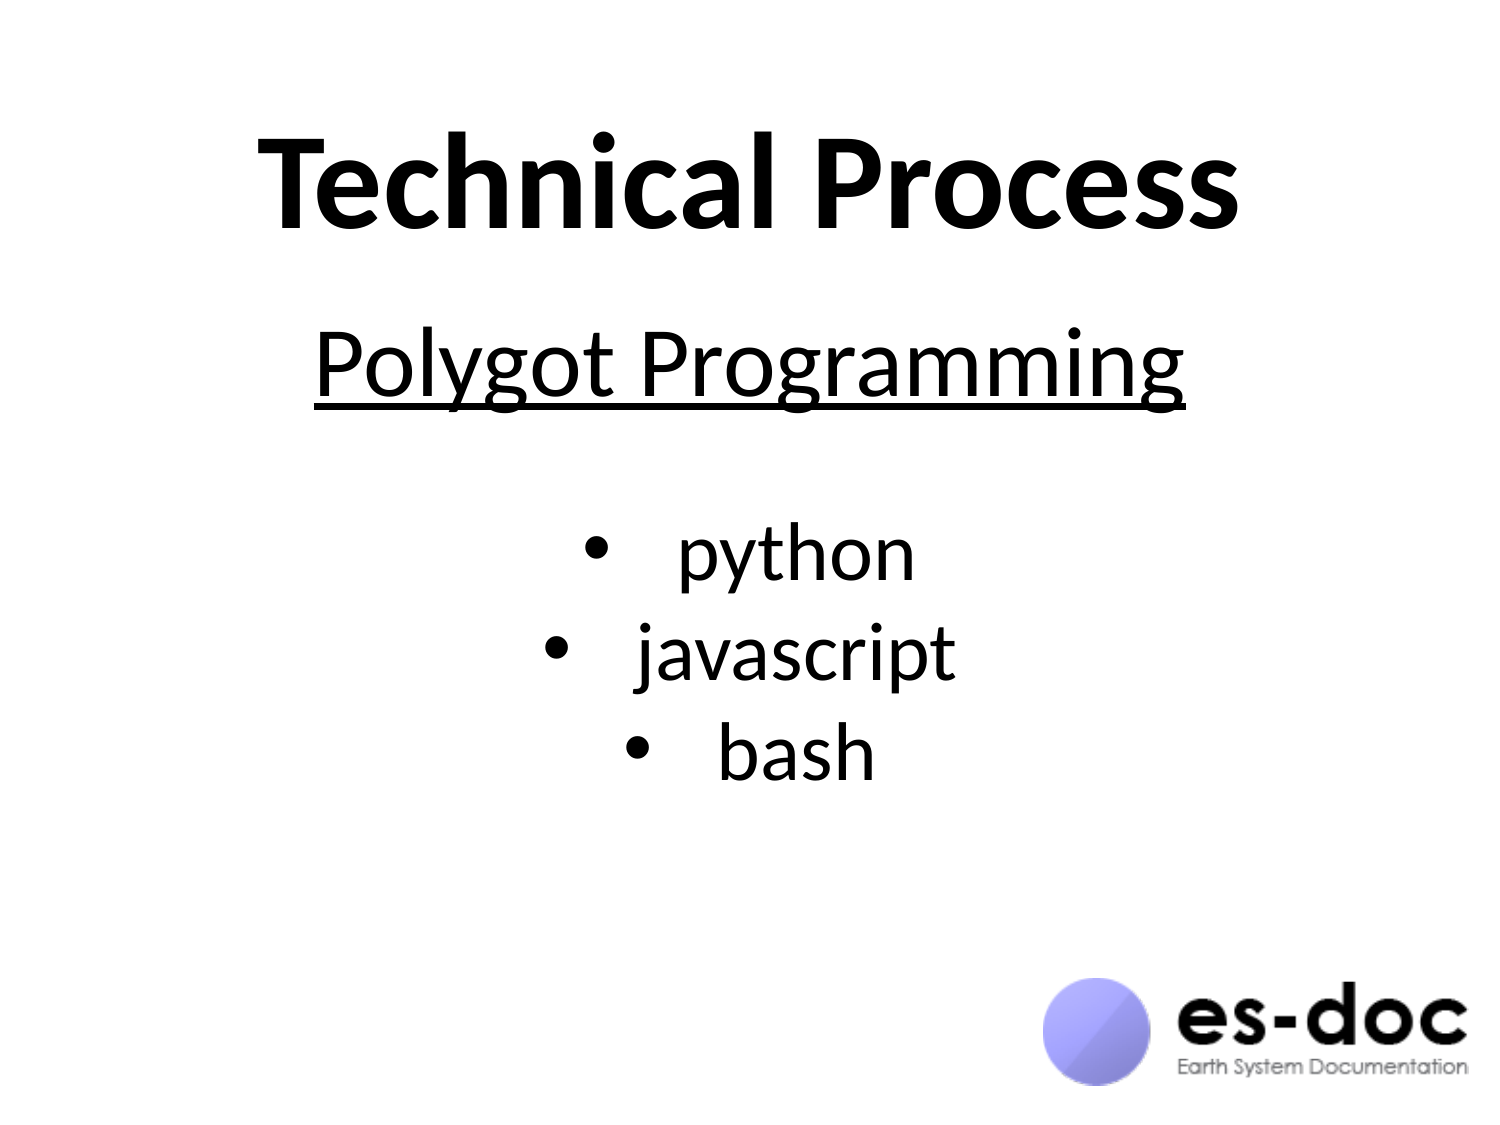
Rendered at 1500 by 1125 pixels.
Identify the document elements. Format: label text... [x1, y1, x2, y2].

picture [1042, 977, 1469, 1086]
title Technical Process [75, 80, 1425, 268]
text_box Polygot Programming python javascript bash [0, 289, 1500, 905]
